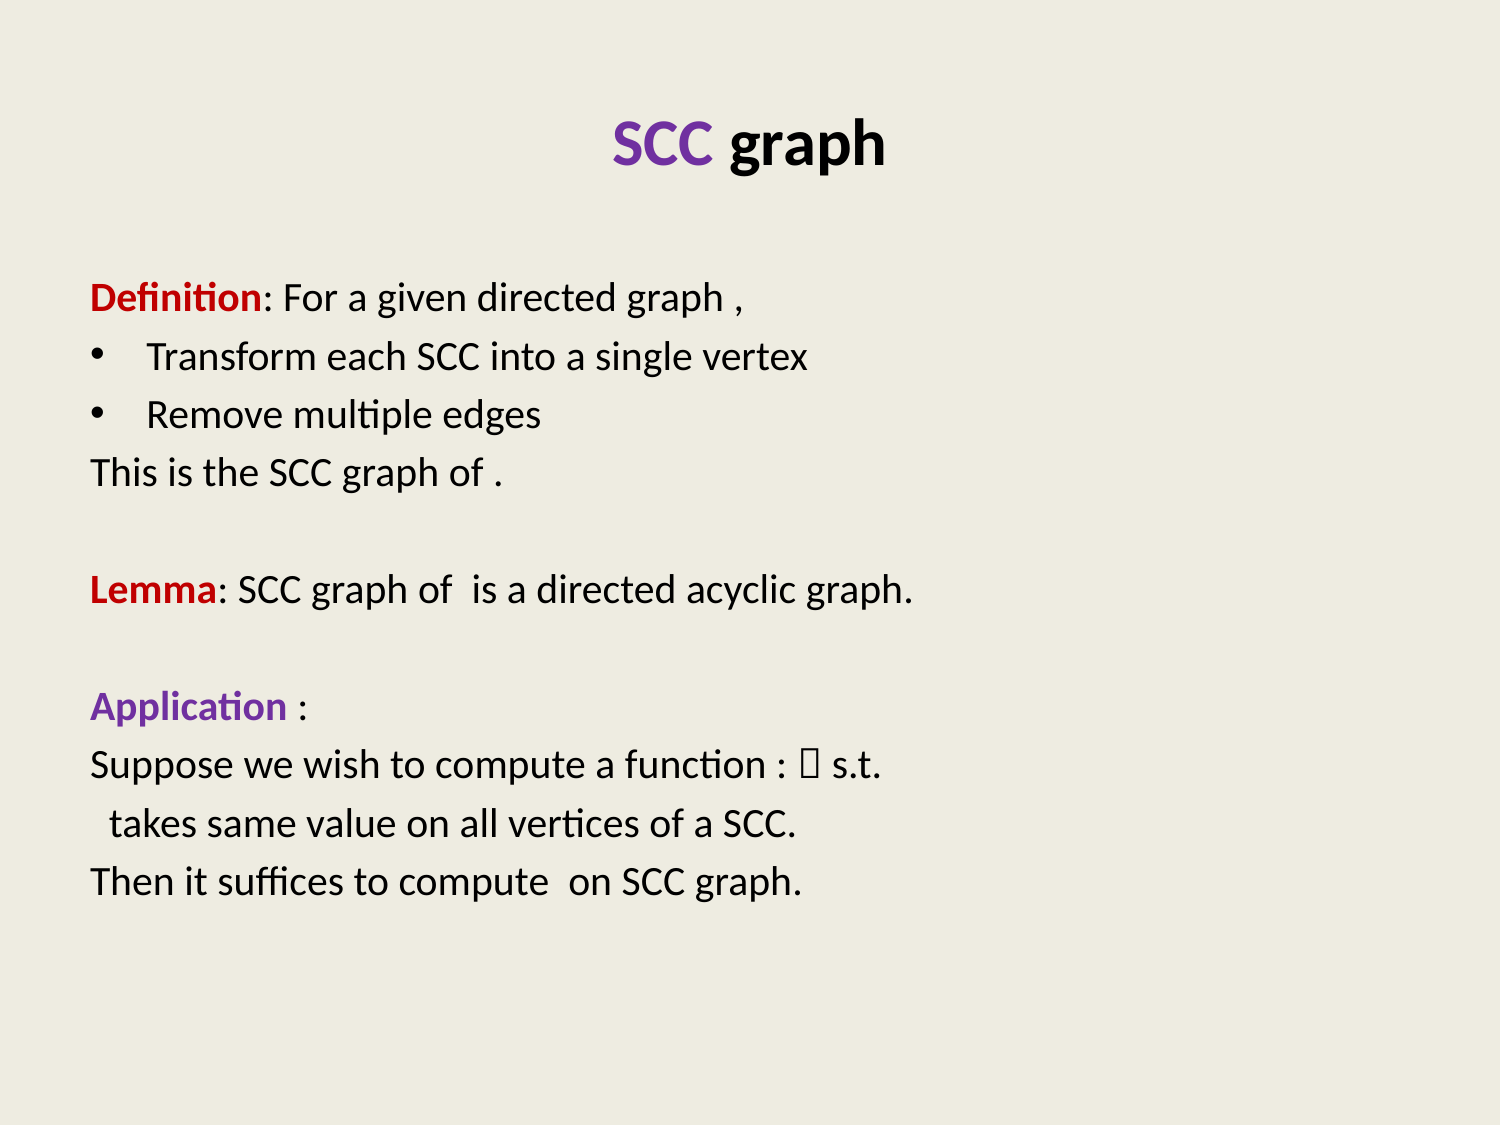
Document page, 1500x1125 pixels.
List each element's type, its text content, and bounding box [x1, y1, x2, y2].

title SCC graph [75, 45, 1425, 233]
